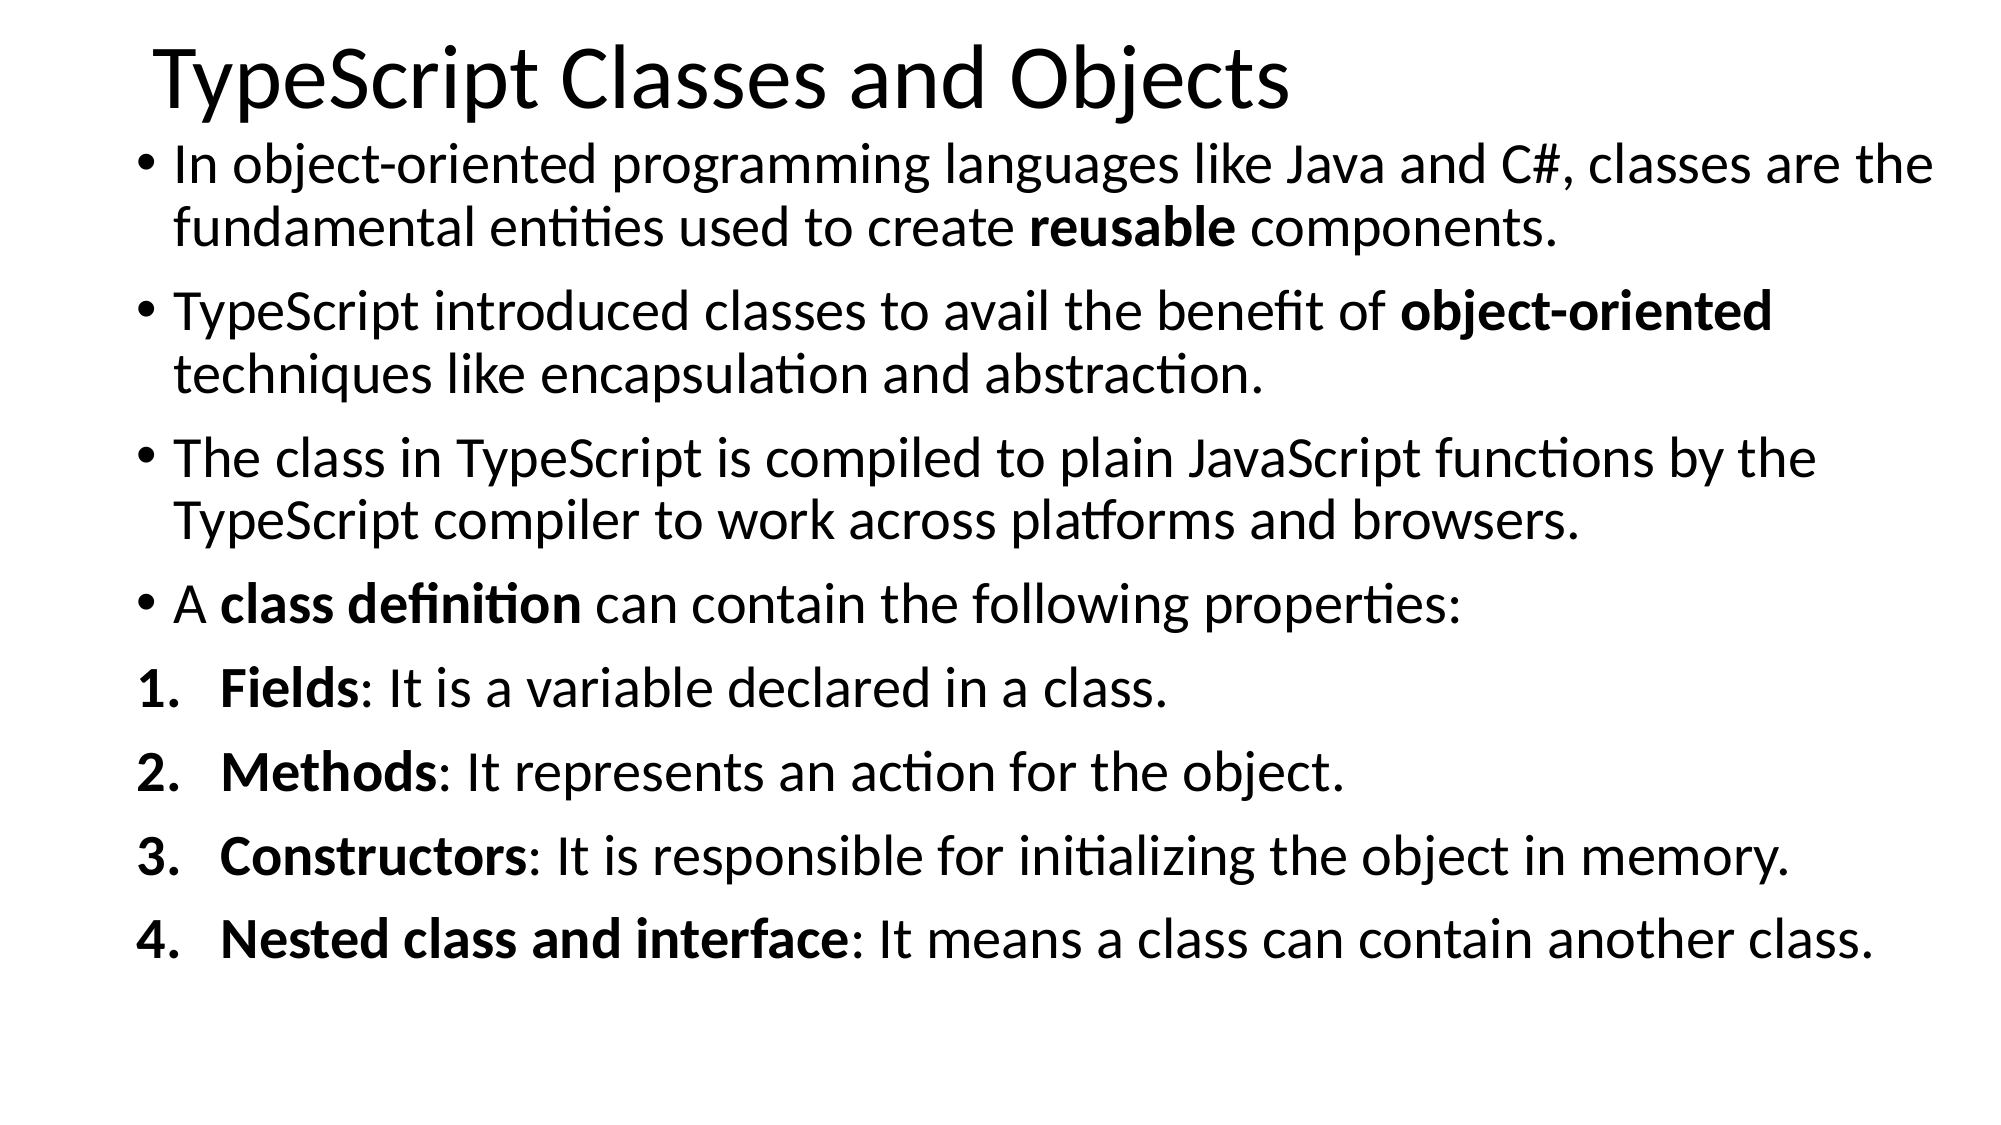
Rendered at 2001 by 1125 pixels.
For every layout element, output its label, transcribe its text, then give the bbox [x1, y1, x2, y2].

list In object-oriented programming languages like Java and C#, classes are the fundamental entities used to create reusable components. TypeScript introduced classes to avail the benefit of object-oriented techniques like encapsulation and abstraction. The class in TypeScript is compiled to plain JavaScript functions by the TypeScript compiler to work across platforms and browsers. A class definition can contain the following properties: Fields: It is a variable declared in a class. Methods: It represents an action for the object. Constructors: It is responsible for initializing the object in memory. Nested class and interface: It means a class can contain another class. [121, 125, 1963, 1125]
title TypeScript Classes and Objects [137, 0, 1863, 125]
